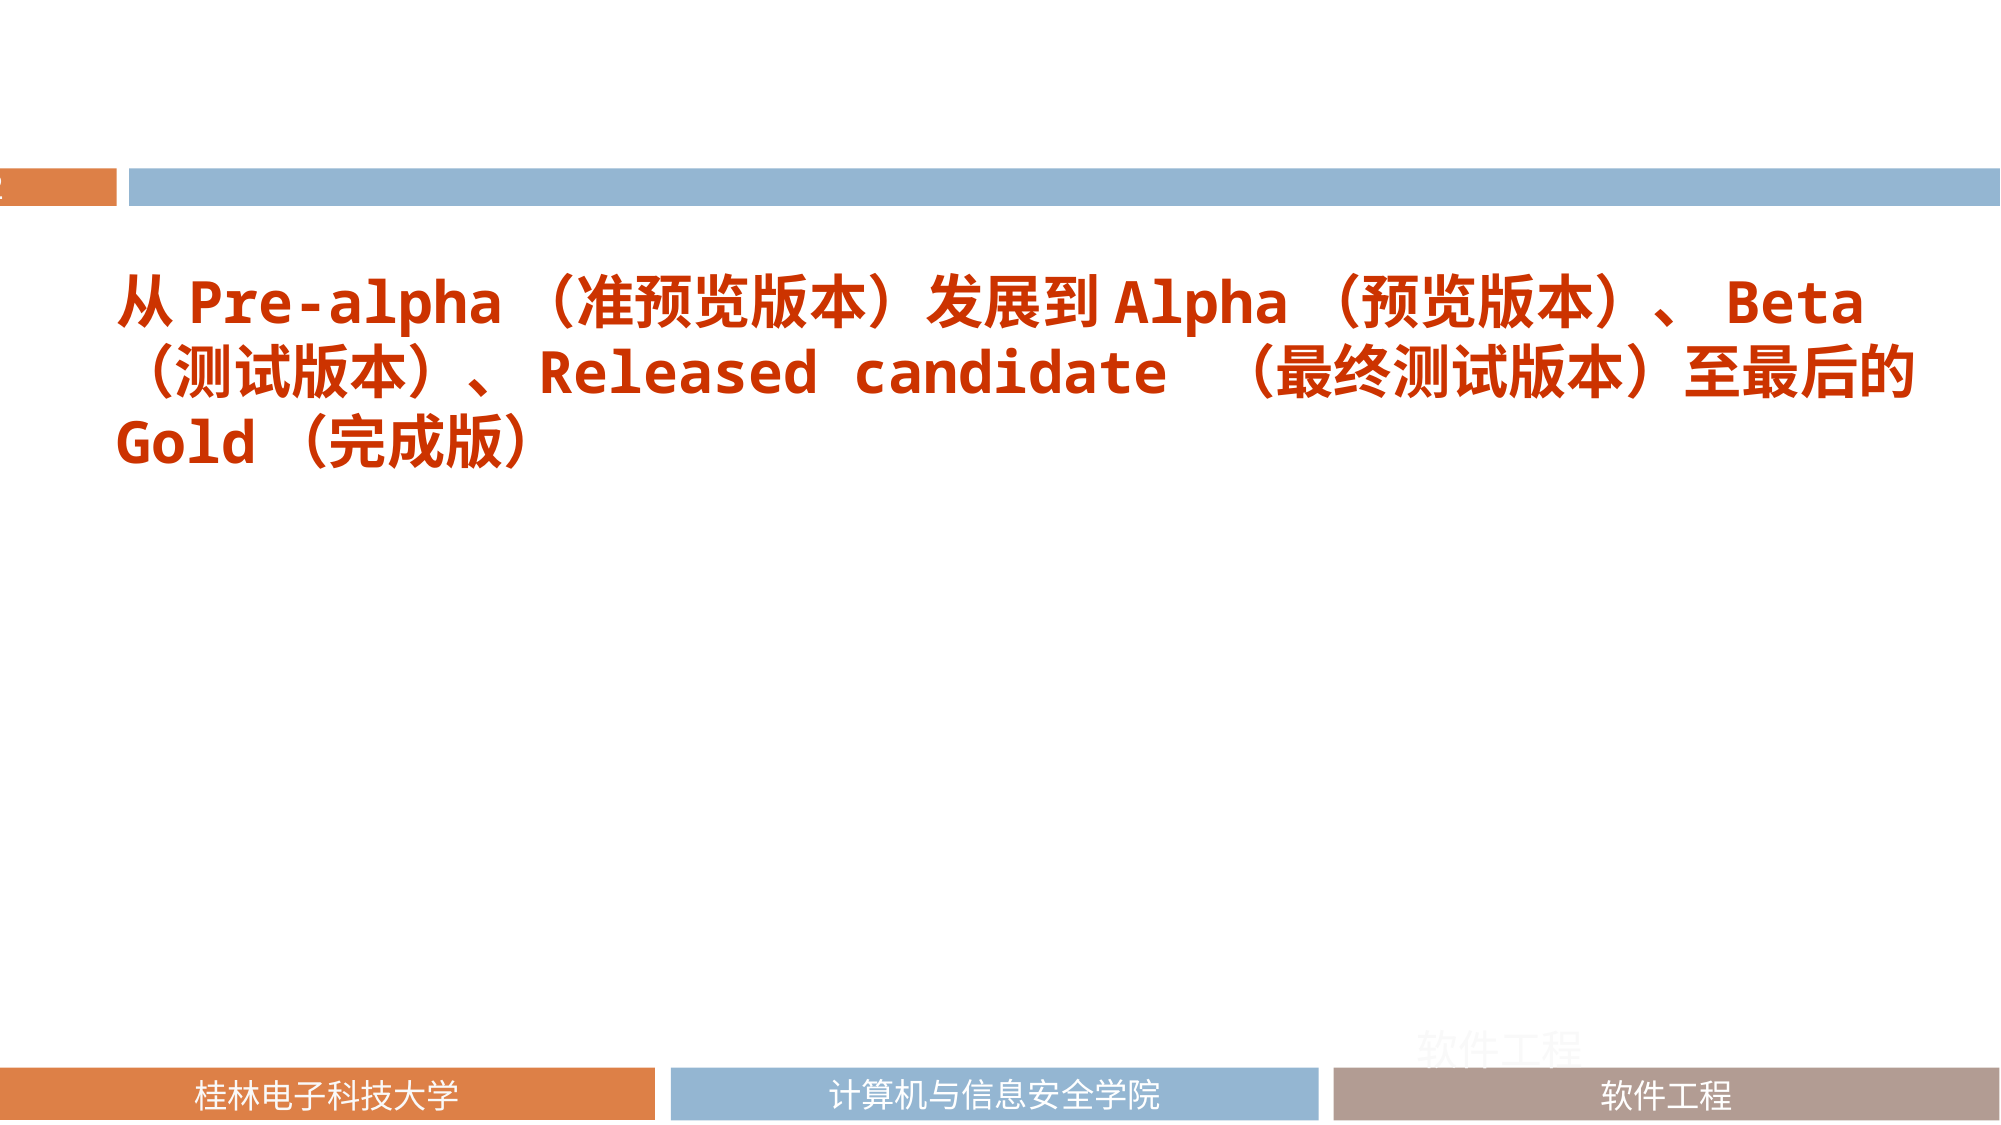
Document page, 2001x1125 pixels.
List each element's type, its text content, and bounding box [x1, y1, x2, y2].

text_box 软件工程 [1250, 992, 1750, 1105]
text_box [303, 49, 1671, 258]
text_box [753, 992, 1240, 1105]
text_box 从Pre-alpha（准预览版本）发展到Alpha（预览版本）、Beta（测试版本）、Released candidate （最终测试版本）至最后的Gold（完成版） [101, 258, 1953, 483]
